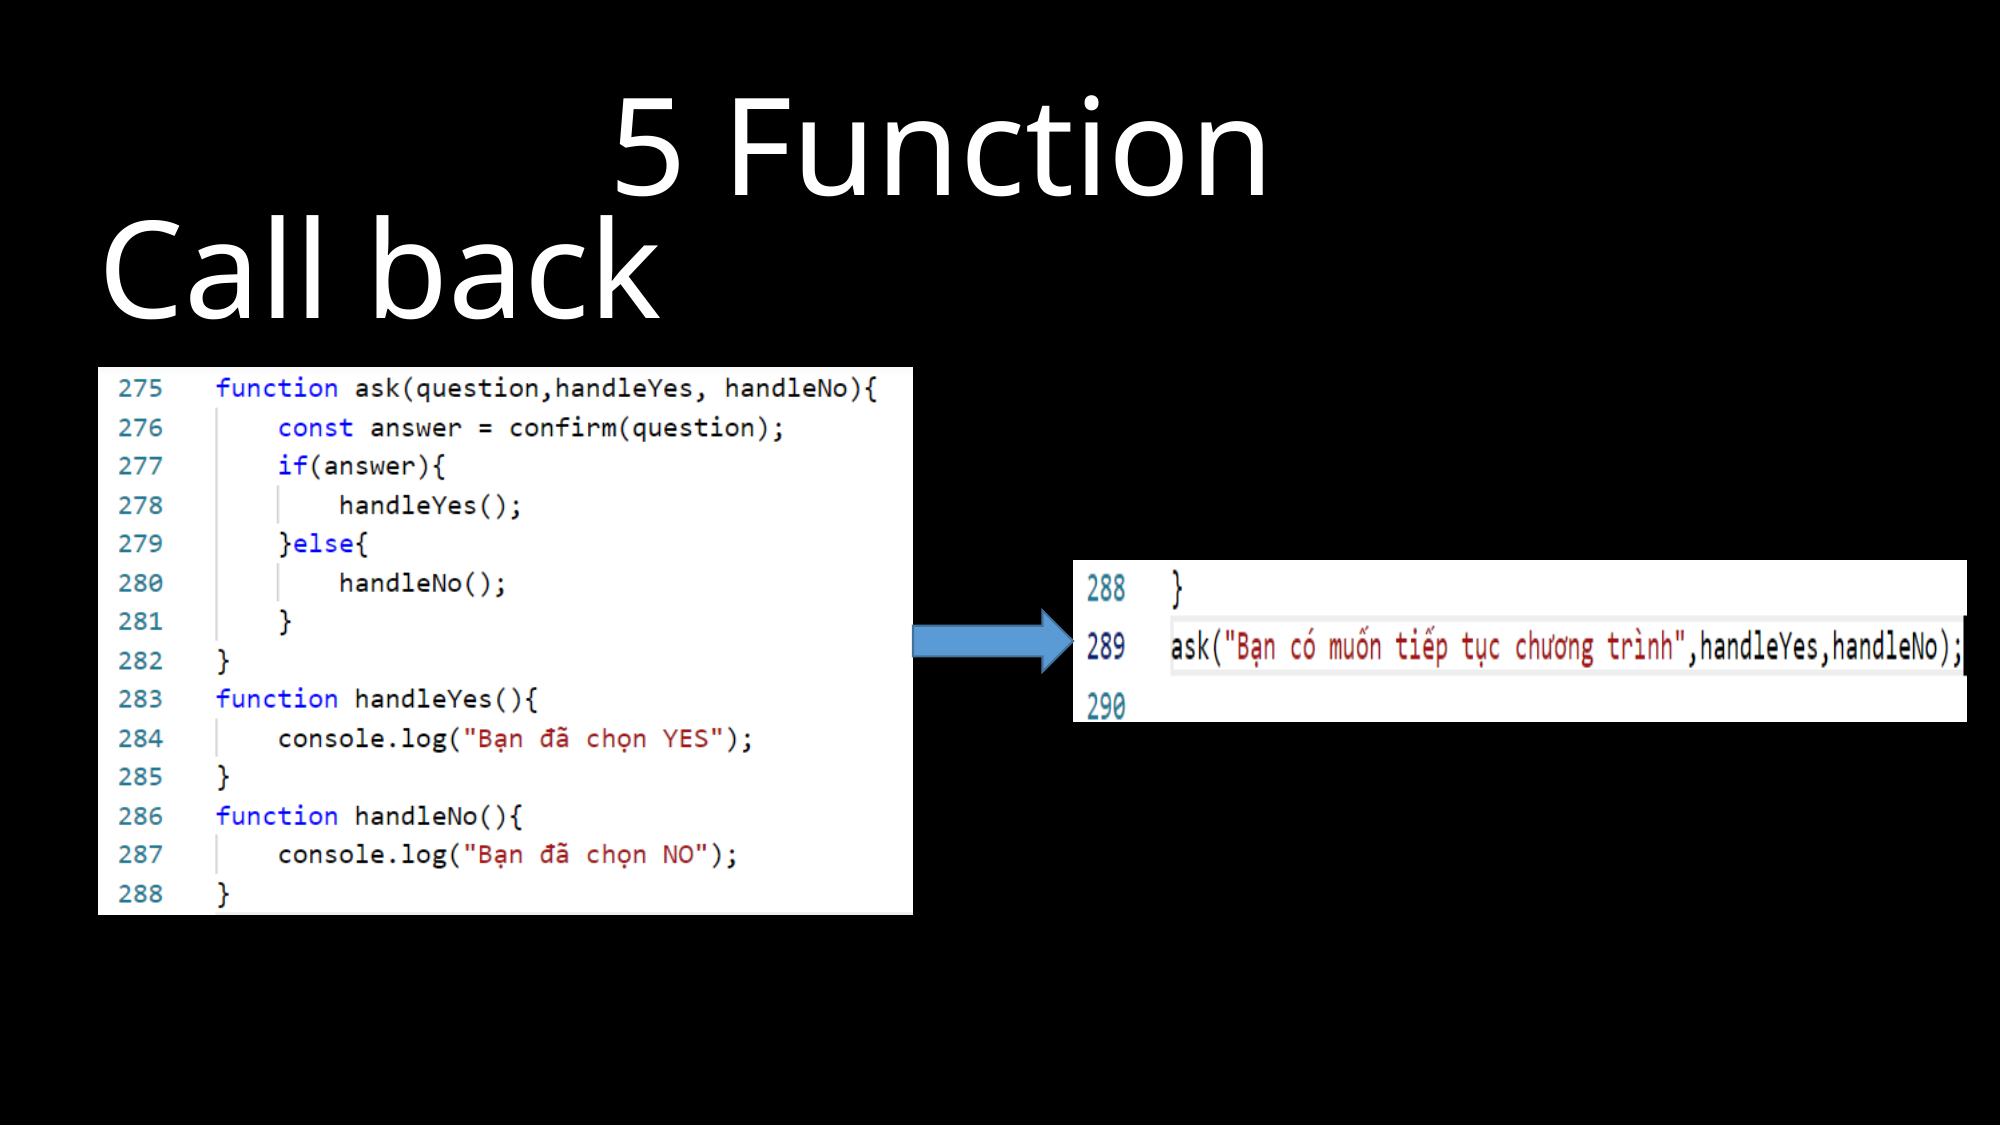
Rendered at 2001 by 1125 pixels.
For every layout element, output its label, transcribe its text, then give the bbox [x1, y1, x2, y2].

text_box [913, 608, 1072, 675]
text_box 5 Function [595, 53, 1291, 231]
picture [98, 367, 913, 915]
text_box Call back [84, 176, 678, 354]
picture [1072, 560, 1967, 722]
